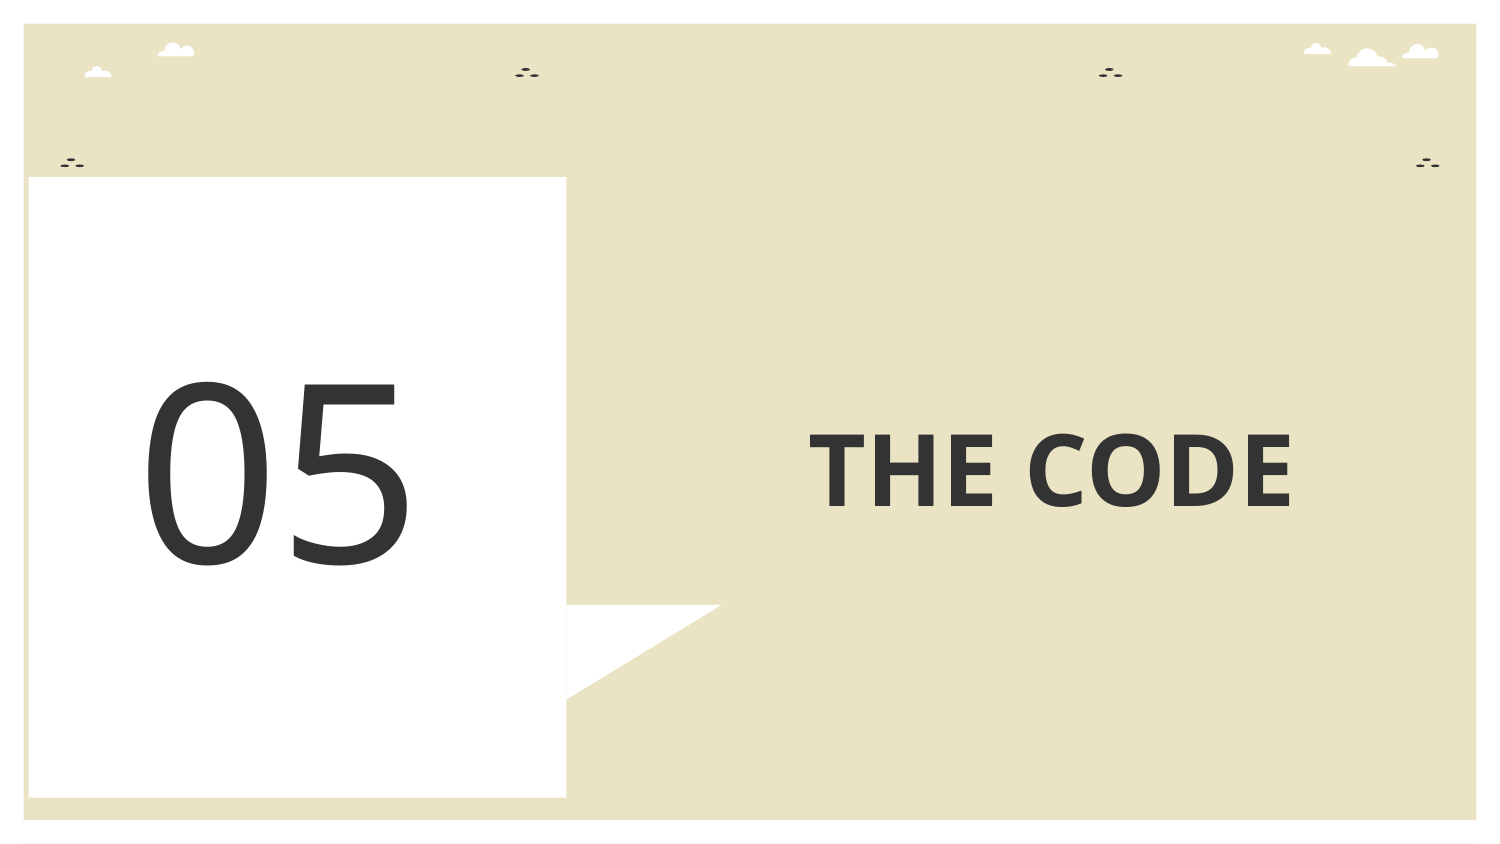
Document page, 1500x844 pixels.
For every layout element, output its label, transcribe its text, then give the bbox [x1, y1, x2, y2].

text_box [28, 176, 722, 798]
title THE CODE [727, 391, 1383, 536]
